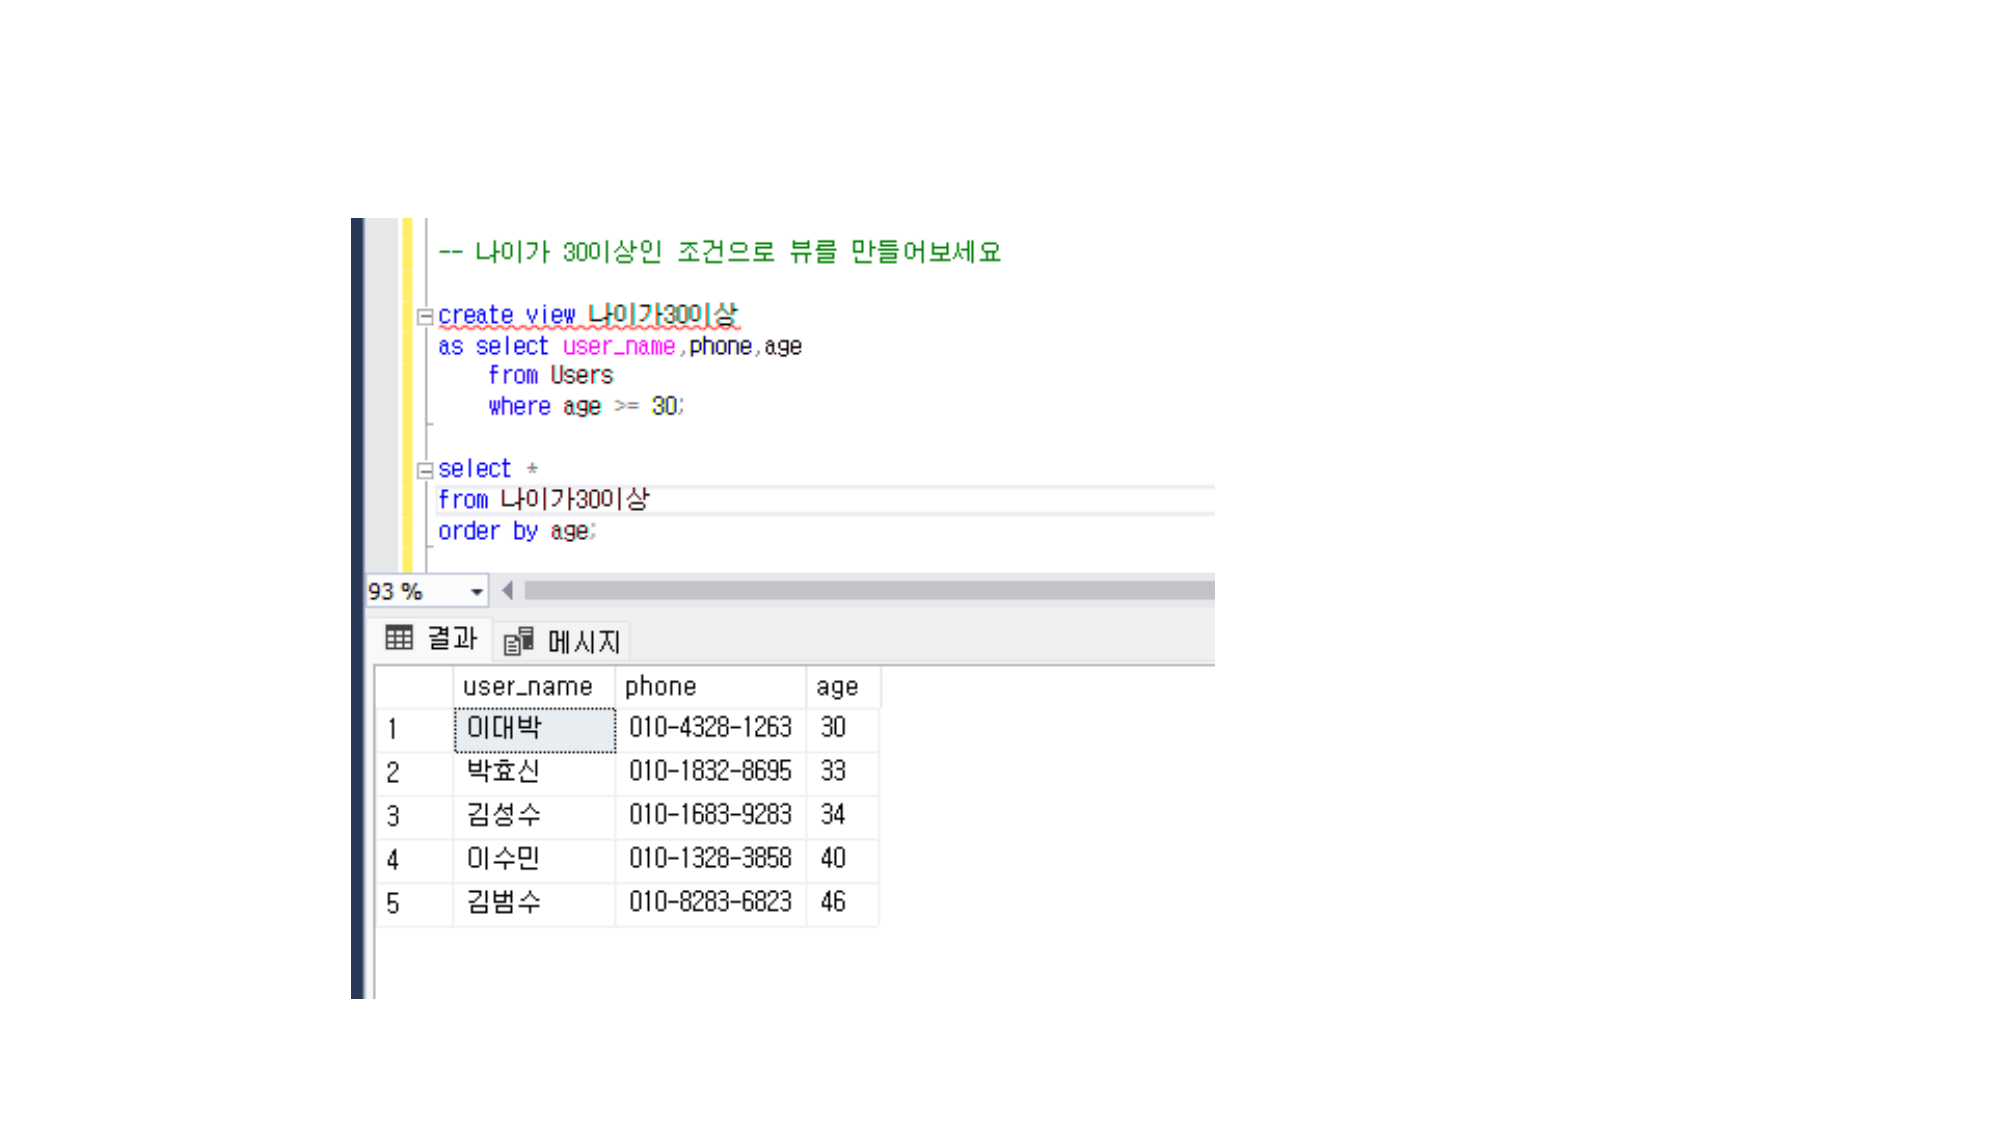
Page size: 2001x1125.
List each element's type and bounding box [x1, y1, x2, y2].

picture [351, 218, 1215, 999]
